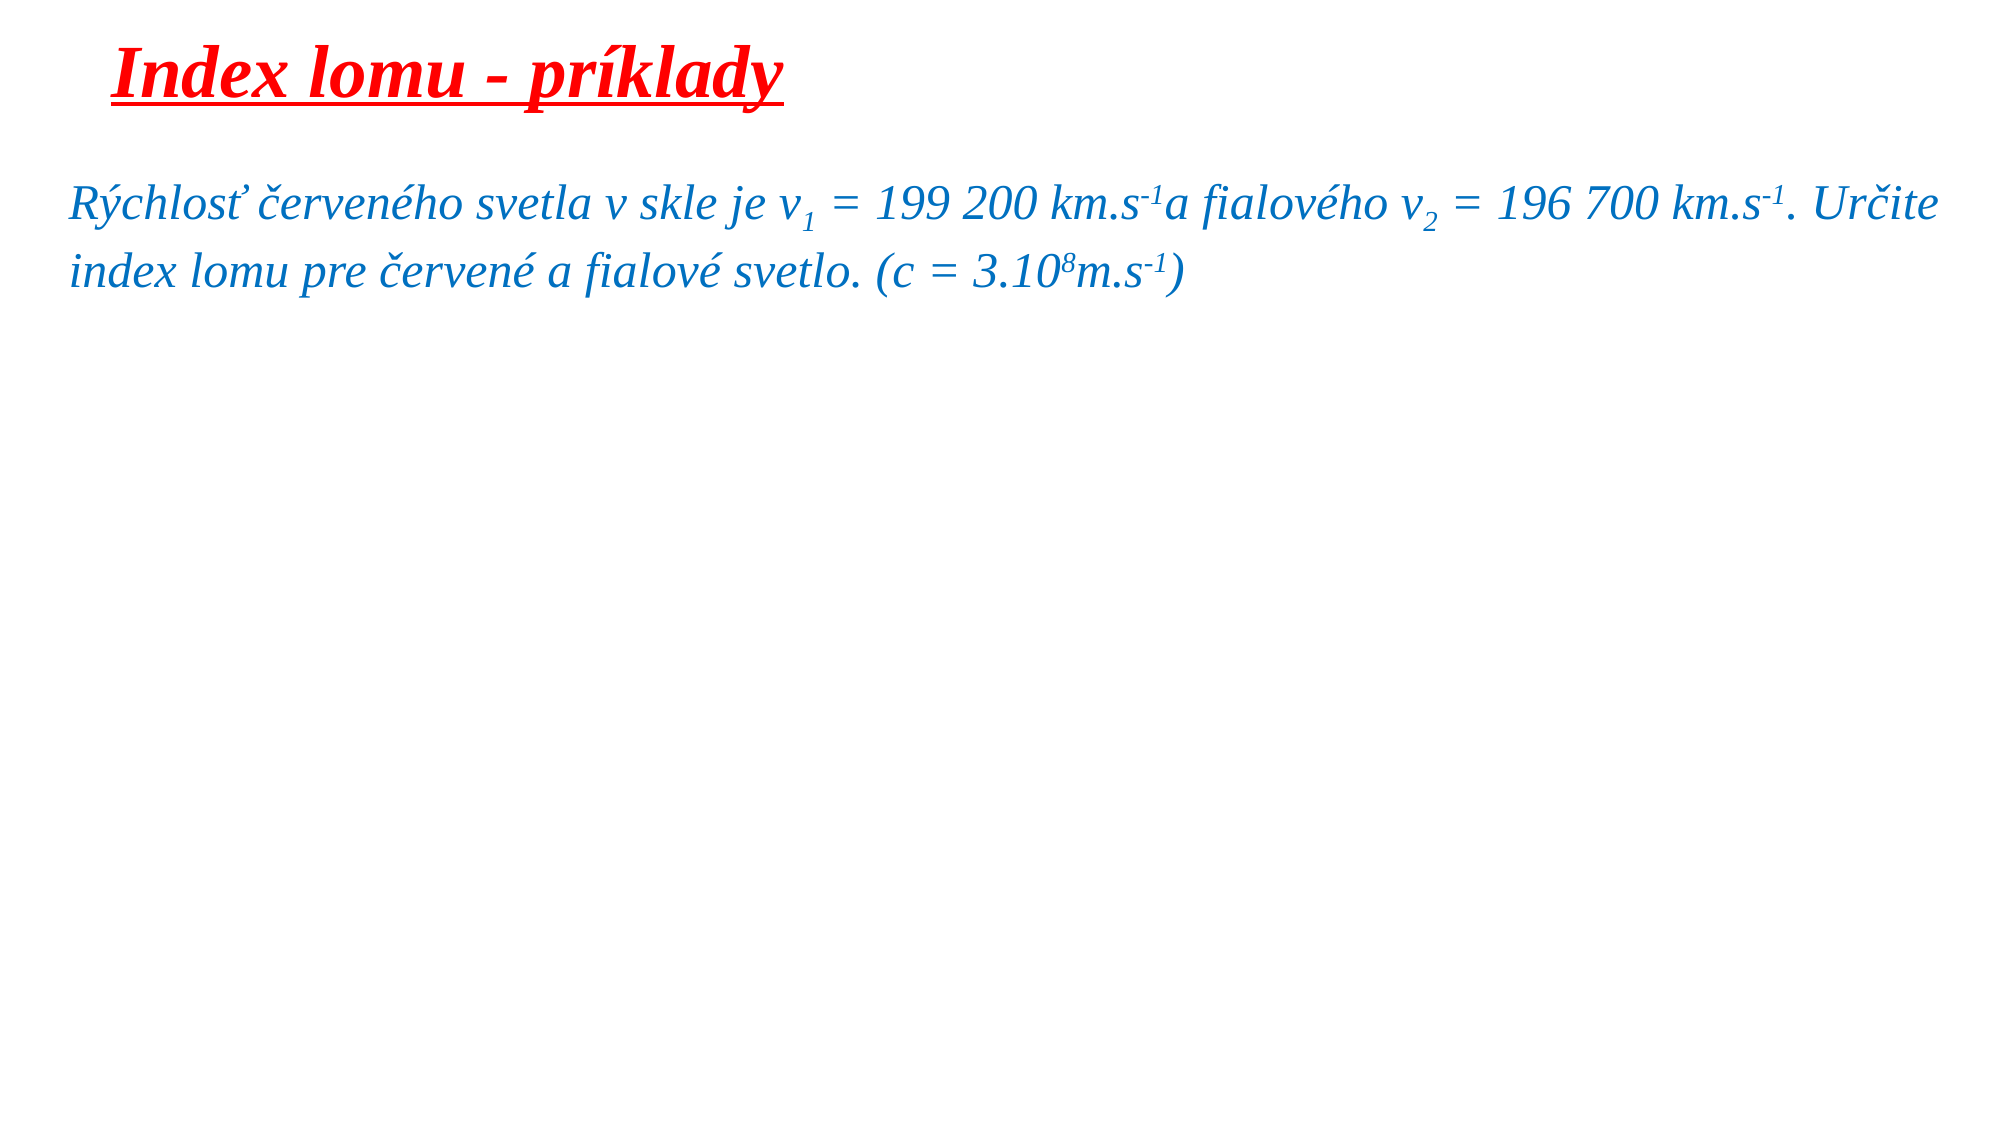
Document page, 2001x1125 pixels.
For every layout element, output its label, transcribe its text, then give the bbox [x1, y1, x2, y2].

text_box Rýchlosť červeného svetla v skle je v1 = 199 200 km.s-1a fialového v2 = 196 700 km.s-1. Určite index lomu pre červené a fialové svetlo. (c = 3.108m.s-1) [53, 161, 1984, 339]
text_box Index lomu - príklady [96, 22, 799, 123]
